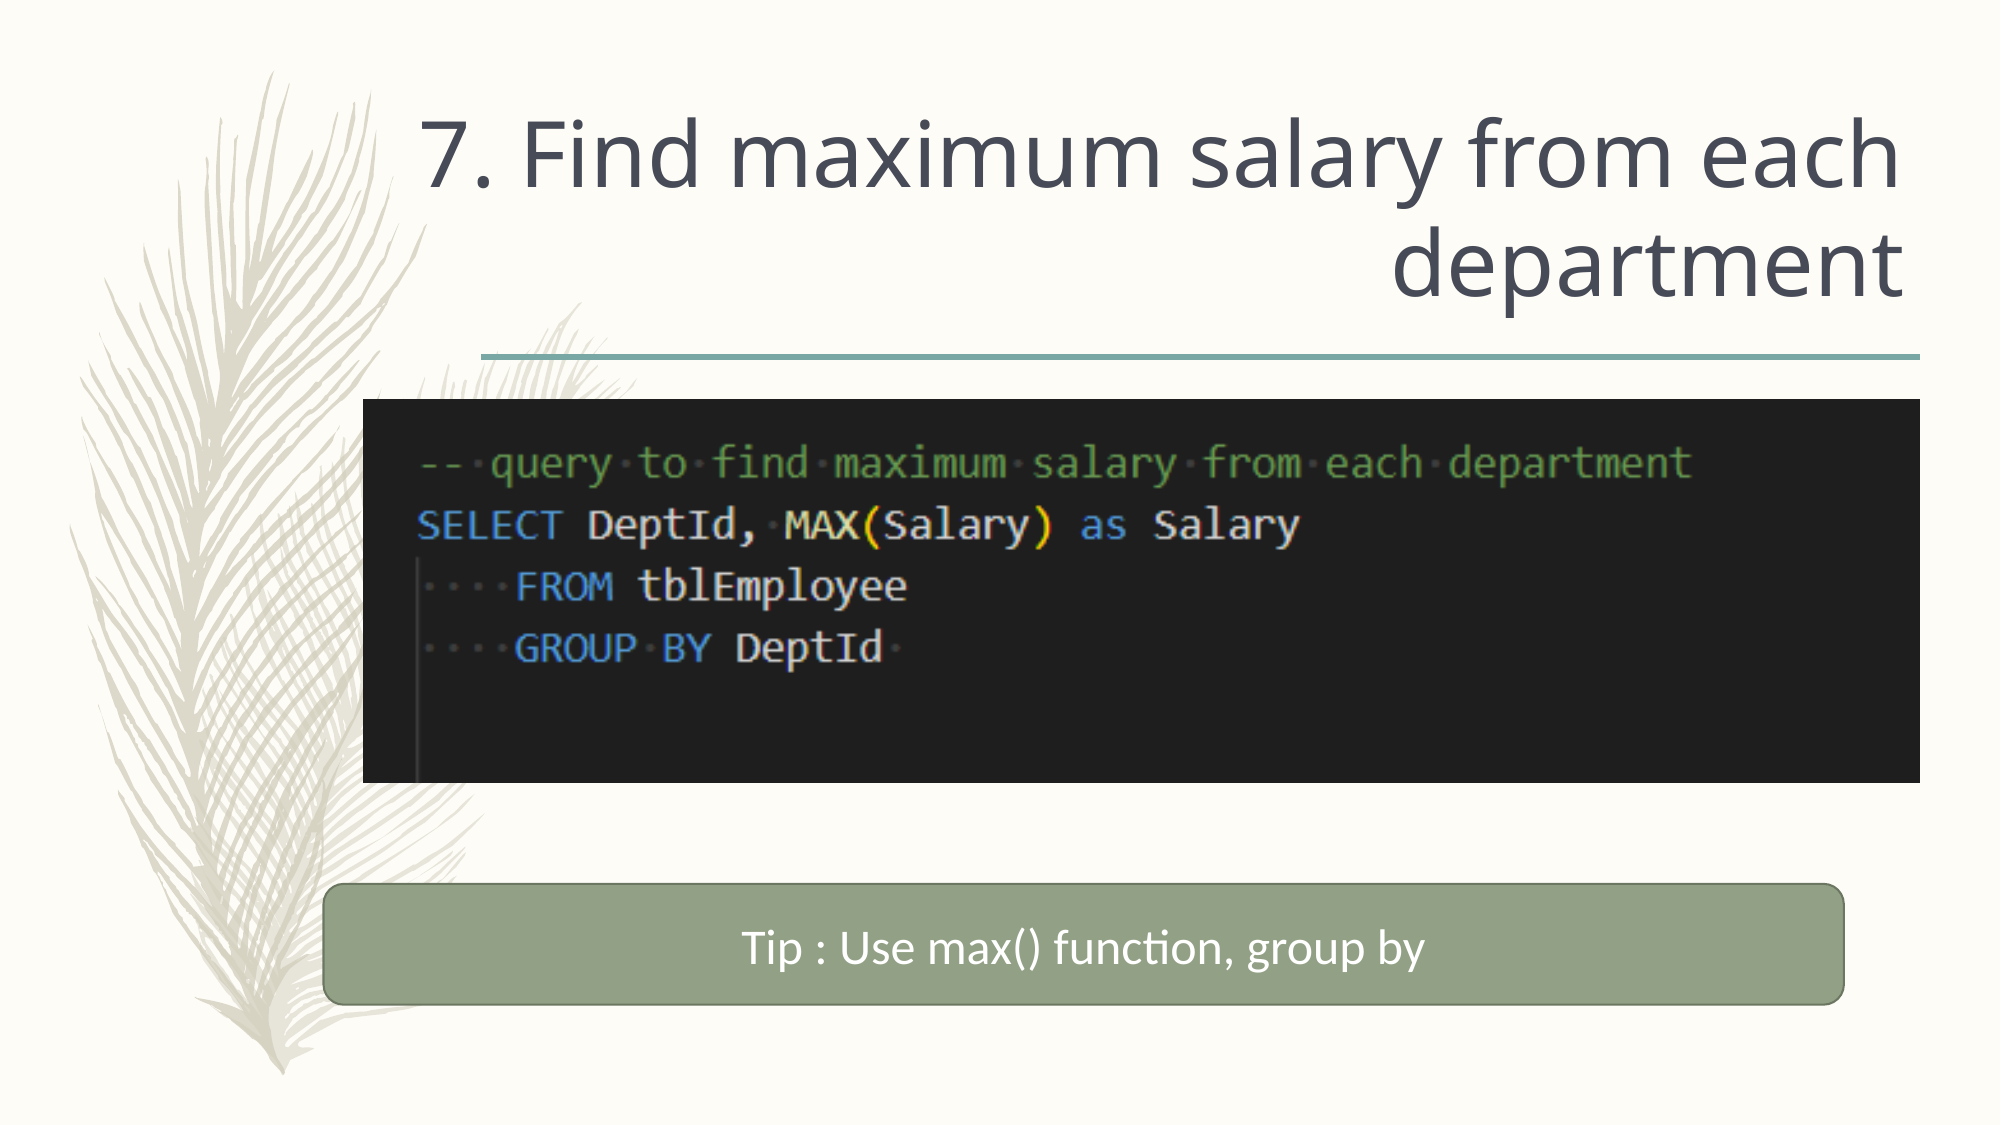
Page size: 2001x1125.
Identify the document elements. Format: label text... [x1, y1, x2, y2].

title 7. Find maximum salary from each department [363, 93, 1920, 350]
text_box Tip : Use max() function, group by [322, 882, 1845, 1006]
picture [363, 399, 1921, 783]
